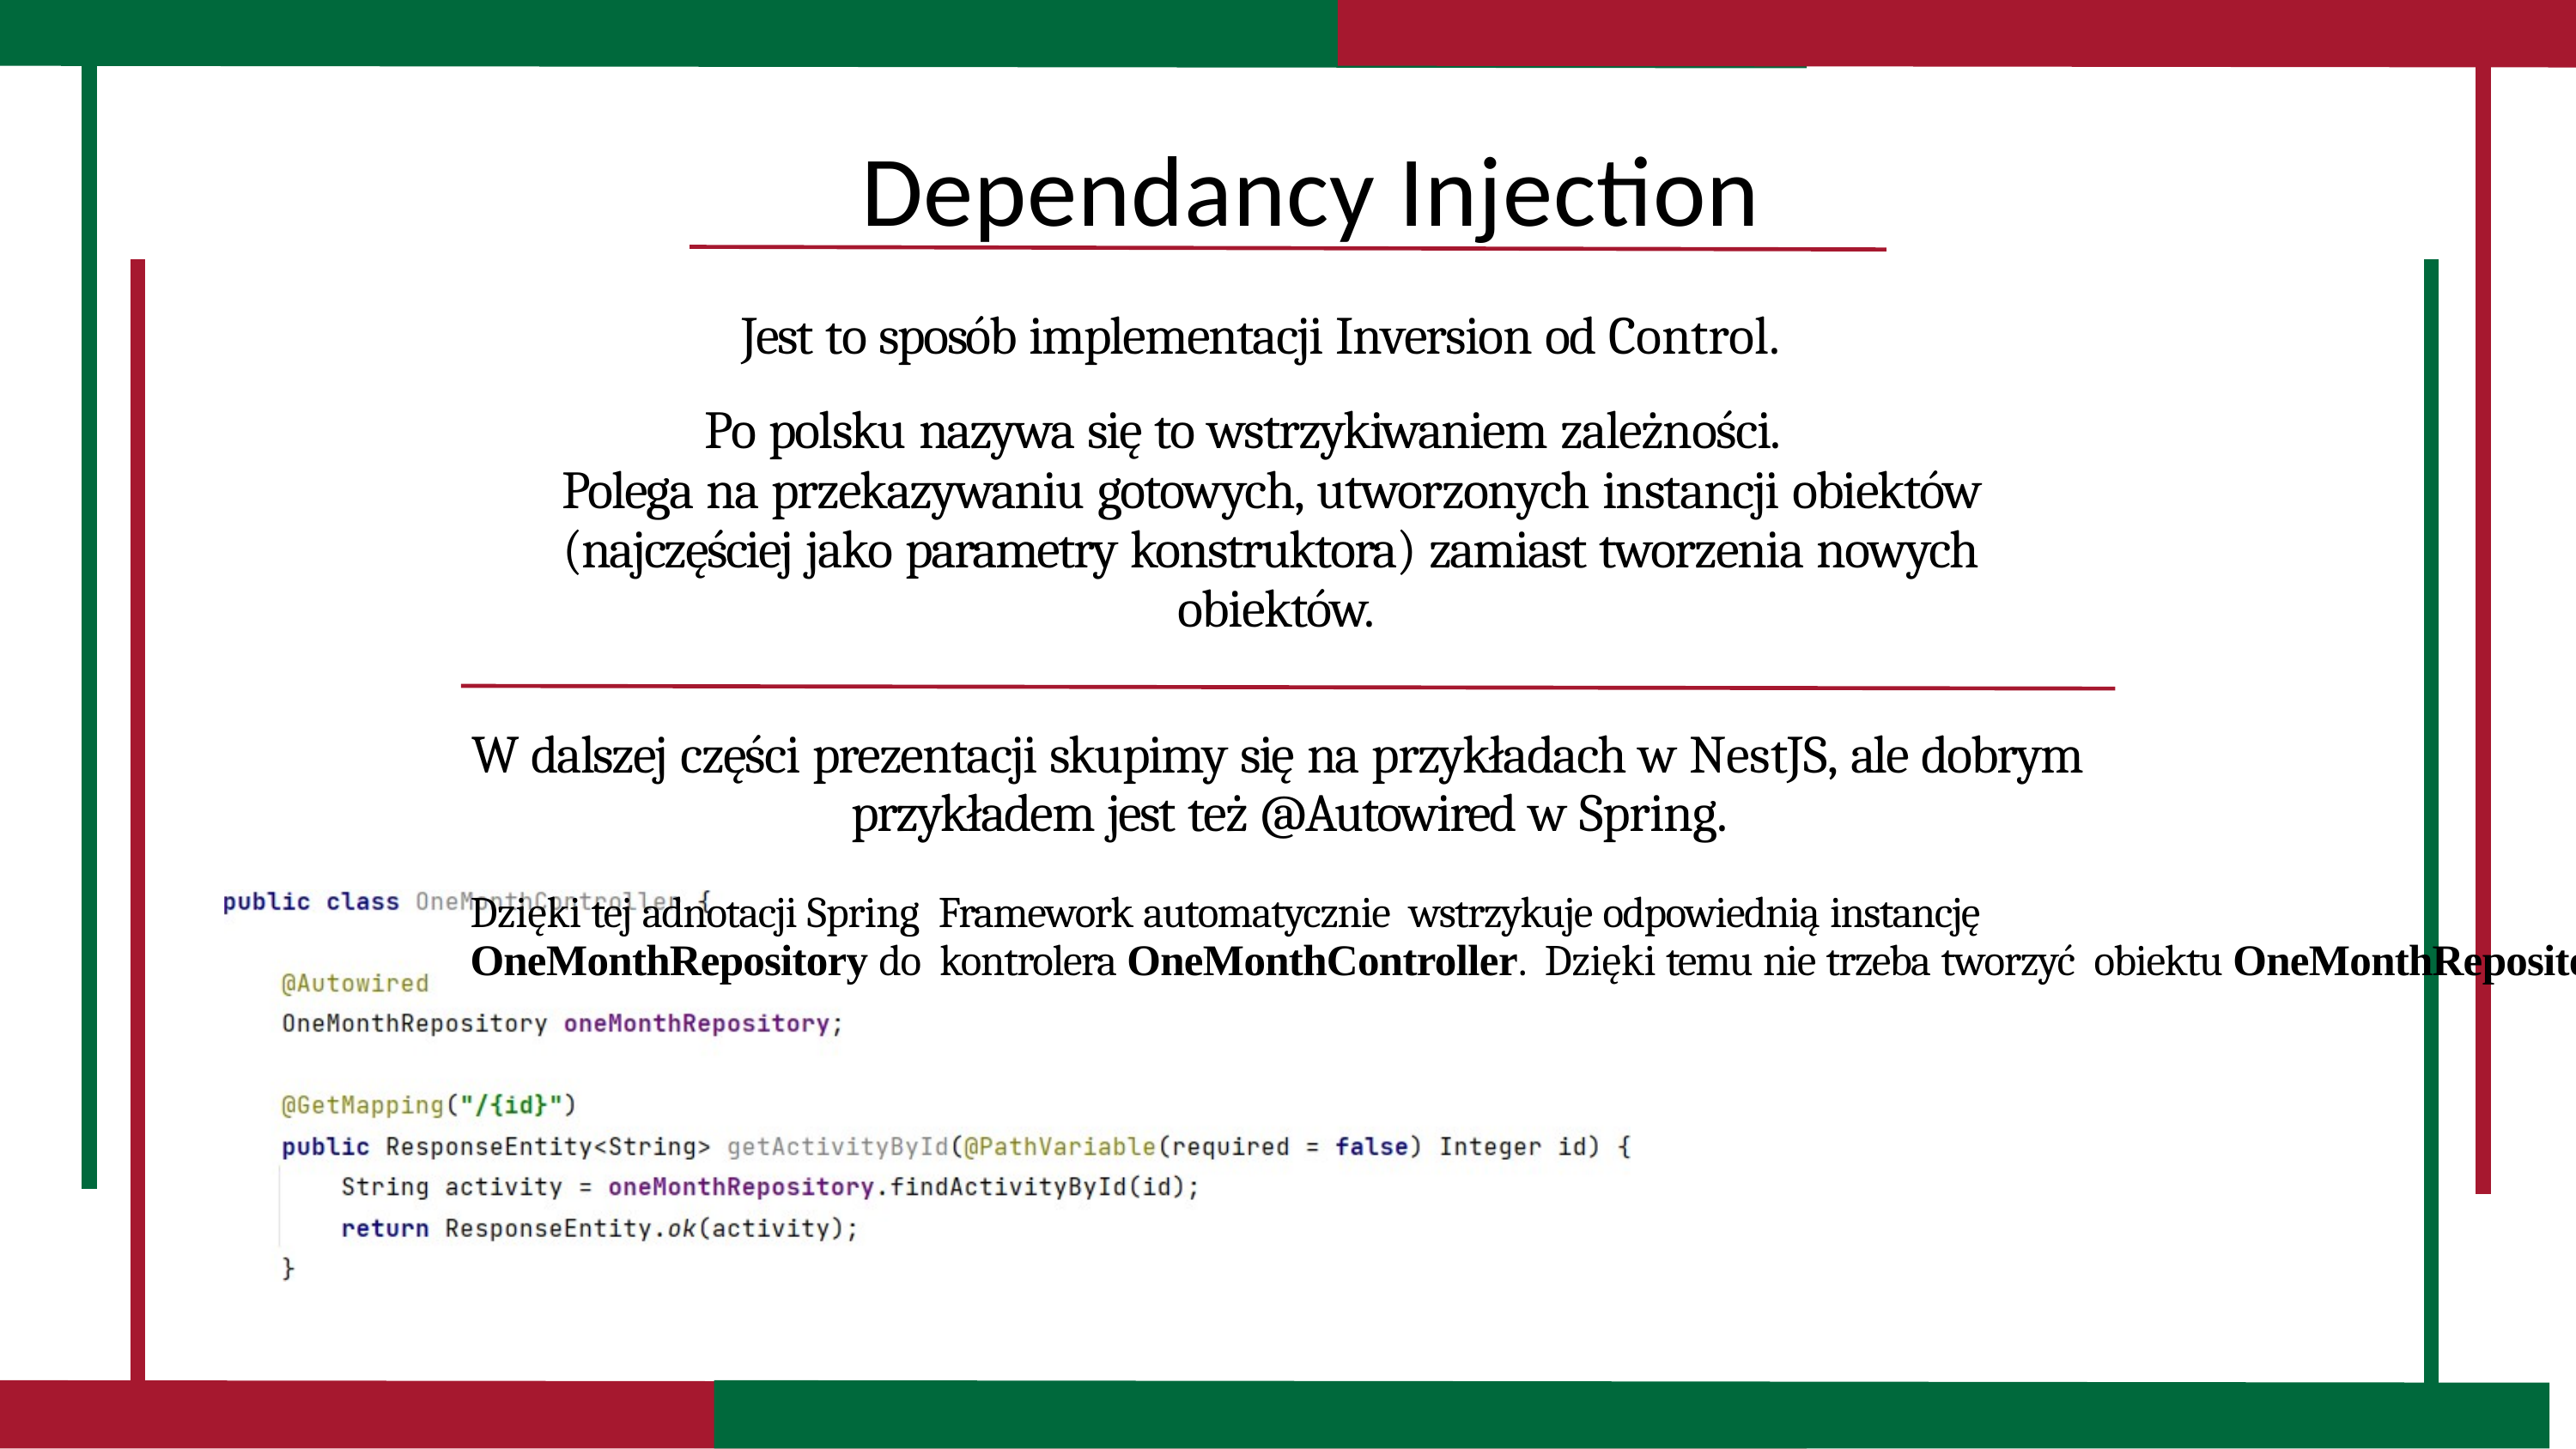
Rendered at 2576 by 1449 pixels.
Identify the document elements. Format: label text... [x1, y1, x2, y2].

text_box Dependancy Injection [811, 124, 1810, 246]
picture [224, 889, 1631, 1282]
text_box Jest to sposób implementacji Inversion od Control. Po polsku nazywa się to wstrzykiwaniem zależności. Polega na przekazywaniu gotowych, utworzonych instancji obiektów (najczęściej jako parametry konstruktora) zamiast tworzenia nowych obiektów. W dalszej części prezentacji skupimy się na przykładach w NestJS, ale dobrym przykładem jest też @Autowired w Spring. Dzięki tej adnotacji Spring Framework automatycznie wstrzykuje odpowiednią instancję OneMonthRepository do kontrolera OneMonthController. Dzięki temu nie trzeba tworzyć obiektu OneMonthRepository ręcznie. [470, 267, 2361, 985]
